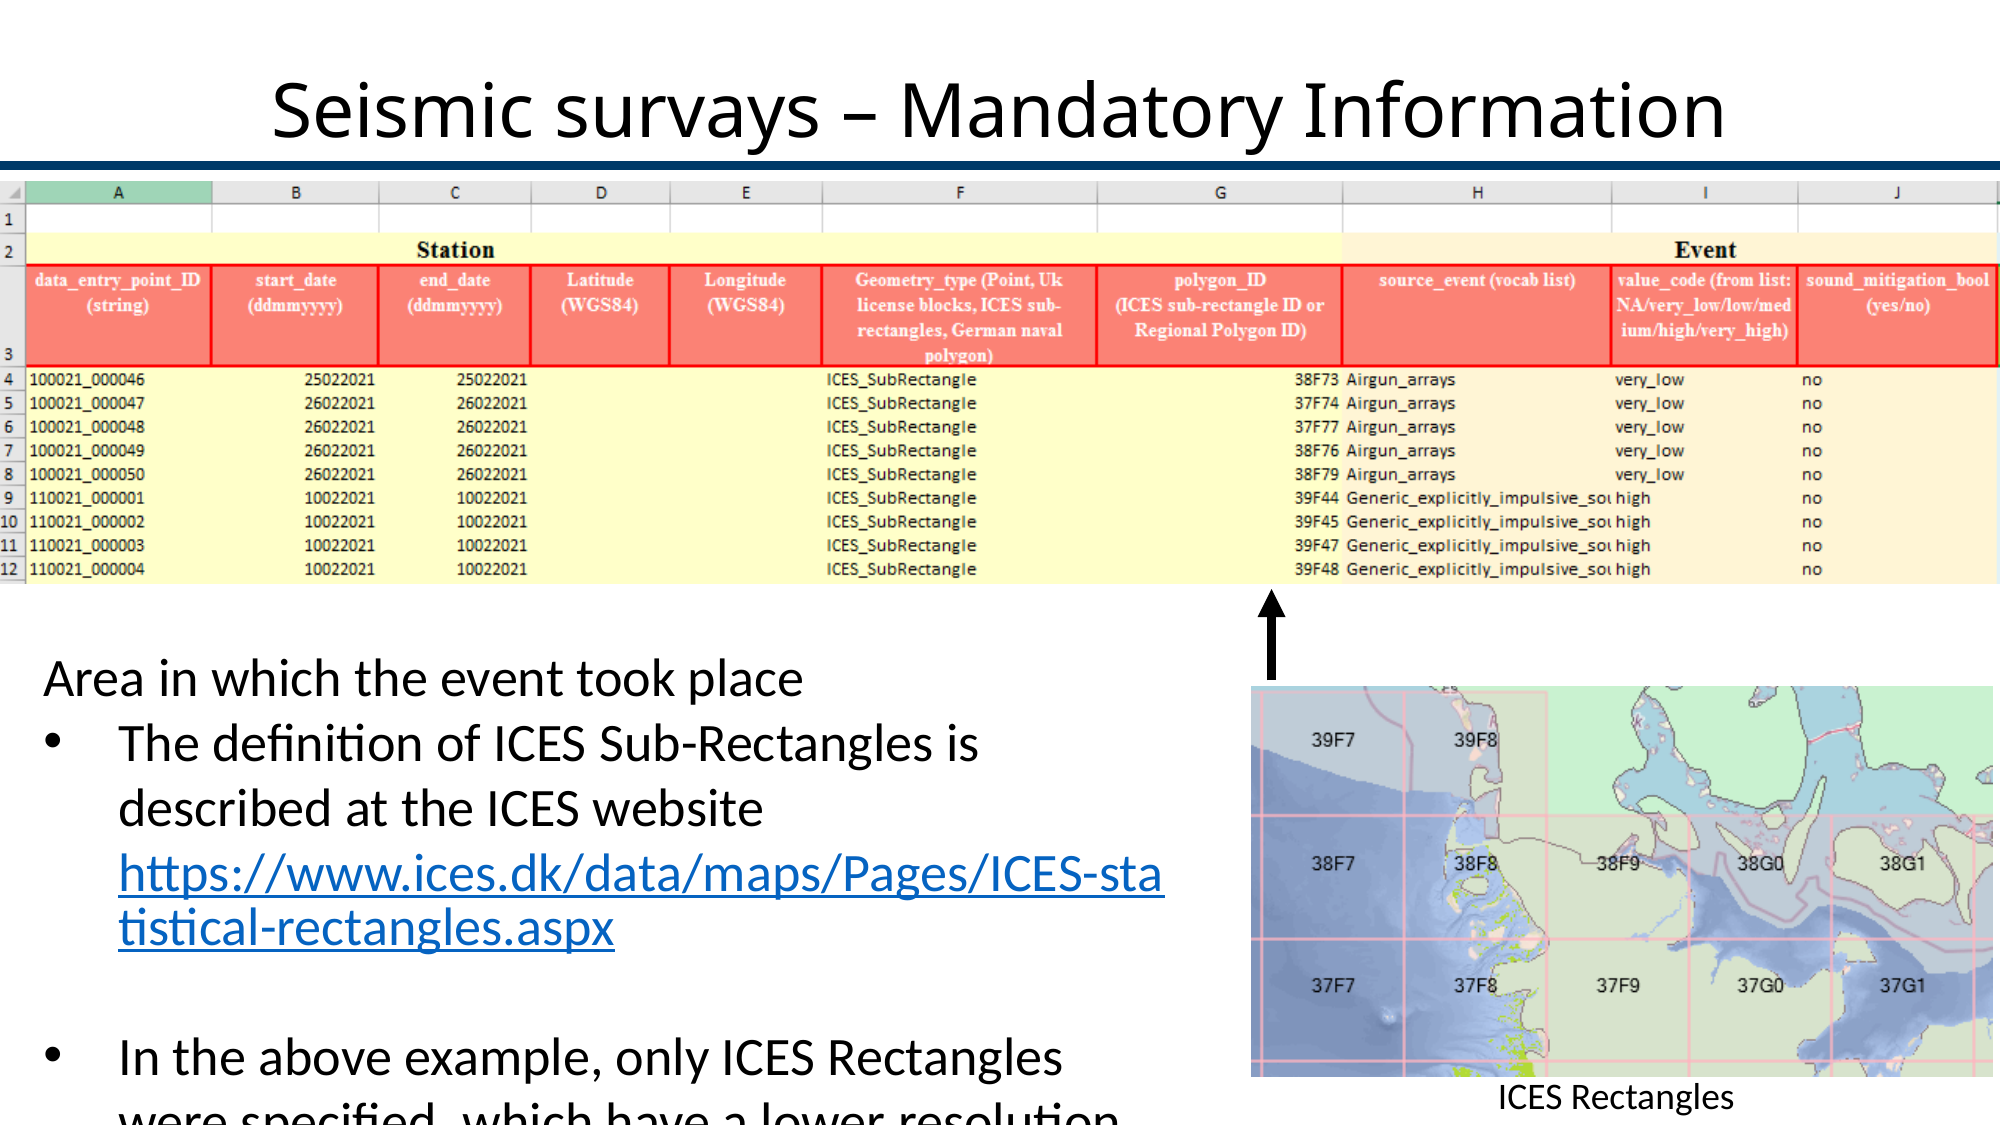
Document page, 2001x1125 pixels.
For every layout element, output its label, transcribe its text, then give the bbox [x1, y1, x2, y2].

text_box Area in which the event took place The definition of ICES Sub-Rectangles is described at the ICES website https://www.ices.dk/data/maps/Pages/ICES-statistical-rectangles.aspx In the above example, only ICES Rectangles were specified, which have a lower resolution [28, 634, 1199, 1105]
text_box ICES Rectangles [1483, 1077, 1761, 1125]
text_box Seismic survays – Mandatory Information [0, 0, 2000, 161]
picture [1251, 686, 1993, 1077]
picture [0, 161, 2000, 170]
picture [0, 181, 2000, 584]
